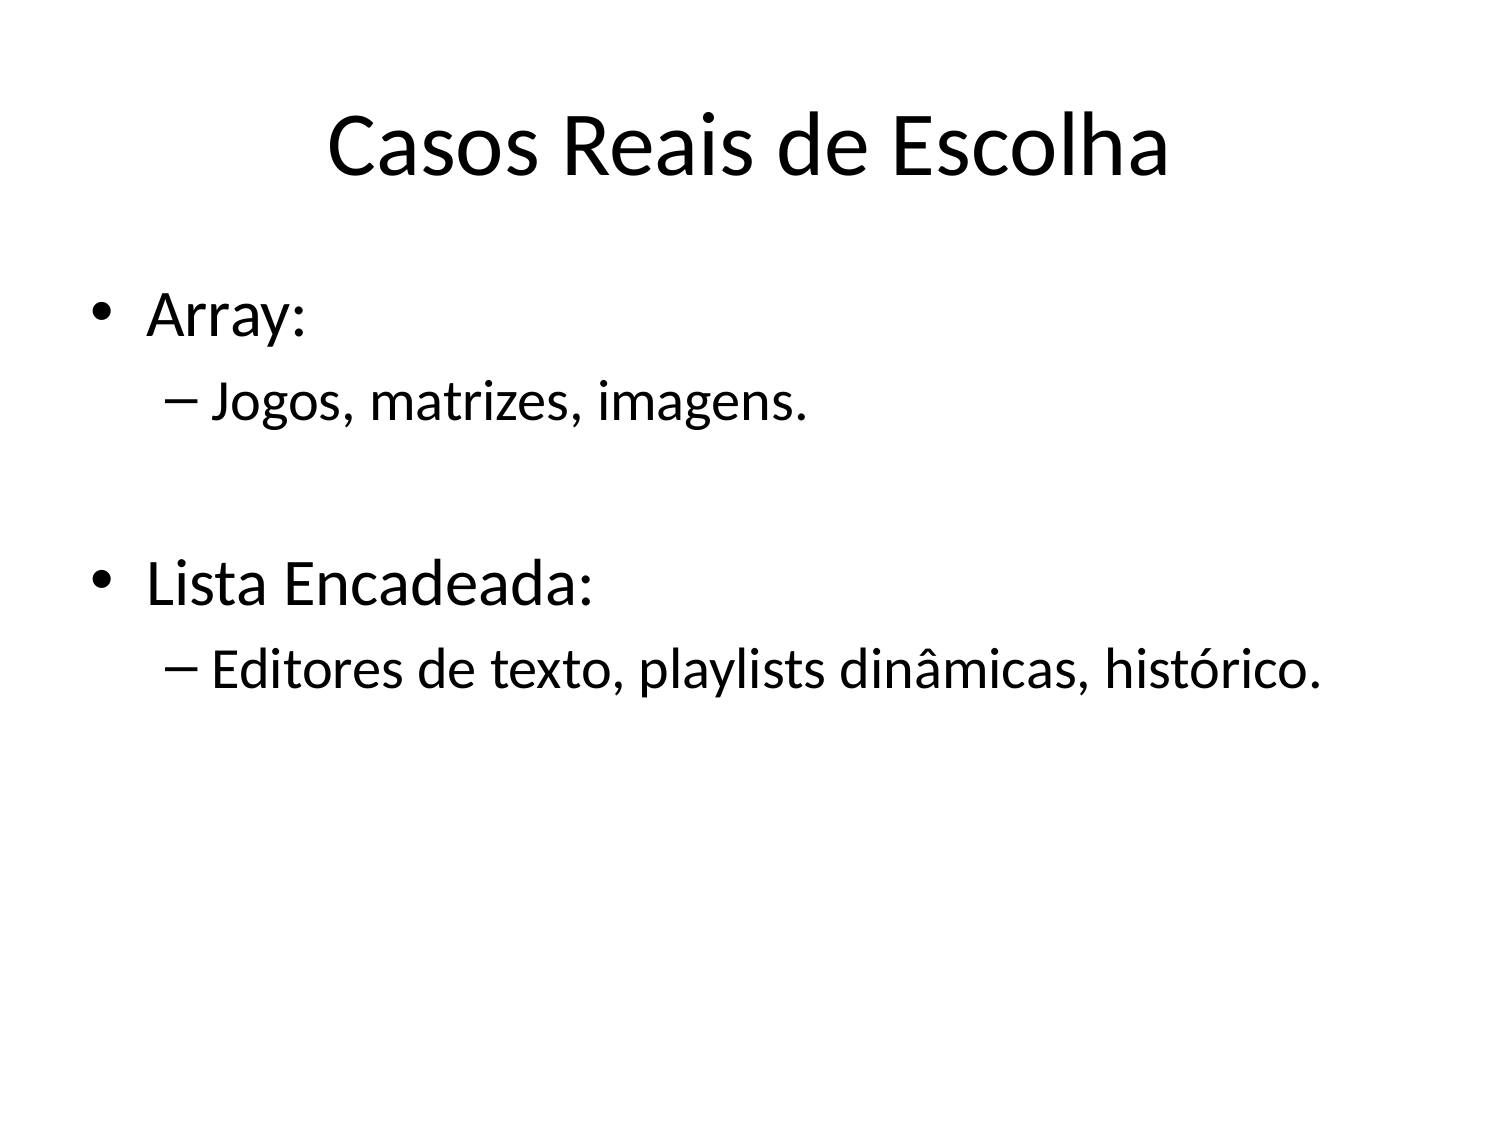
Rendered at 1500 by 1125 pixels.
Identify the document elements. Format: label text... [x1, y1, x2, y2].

title Casos Reais de Escolha [75, 45, 1425, 233]
list Array: Jogos, matrizes, imagens. Lista Encadeada: Editores de texto, playlists dinâmicas, histórico. [75, 262, 1425, 1005]
